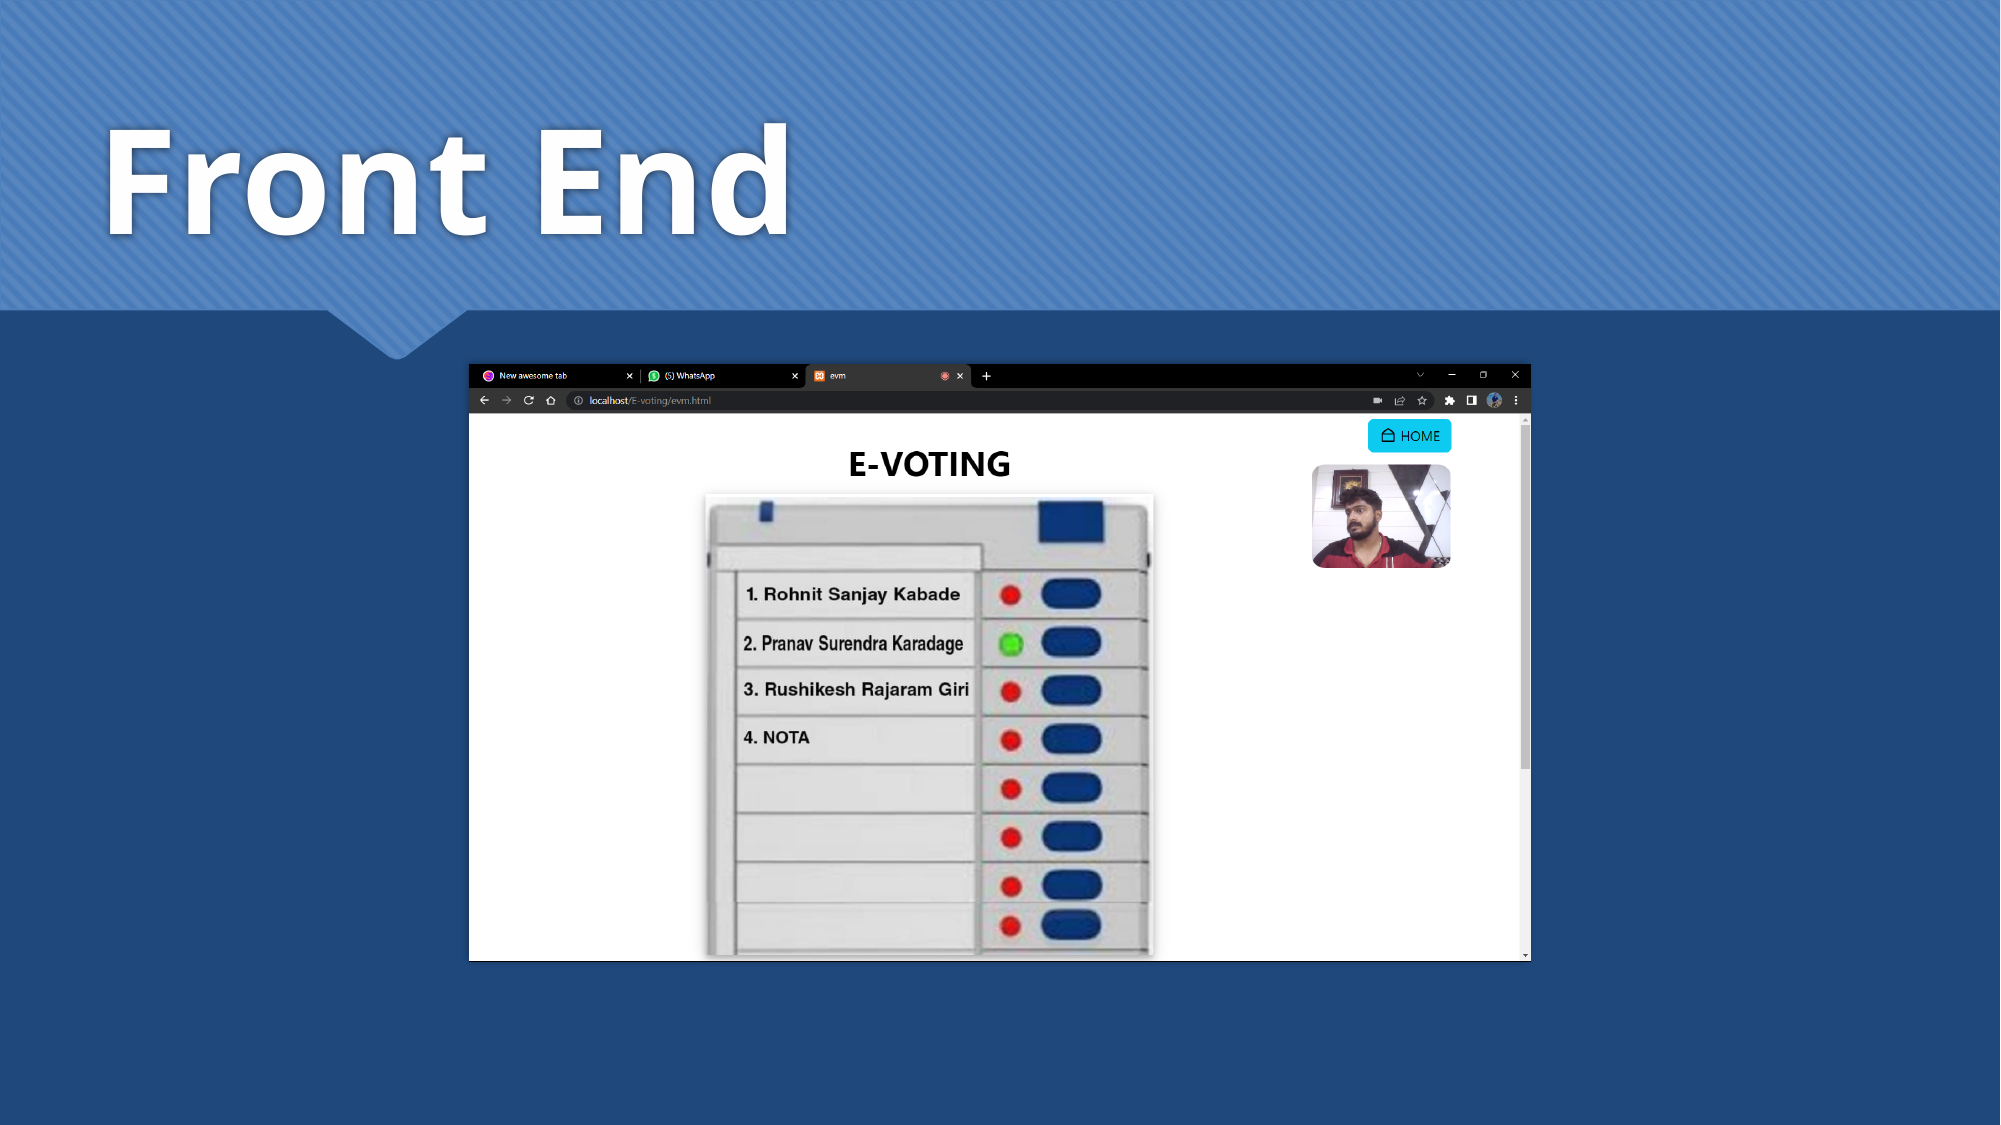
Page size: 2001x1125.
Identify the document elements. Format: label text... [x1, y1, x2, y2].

title Front End [82, 112, 1818, 272]
text_box [326, 246, 2000, 321]
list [469, 364, 1531, 962]
text_box [326, 321, 2000, 329]
text_box [326, 329, 2000, 338]
